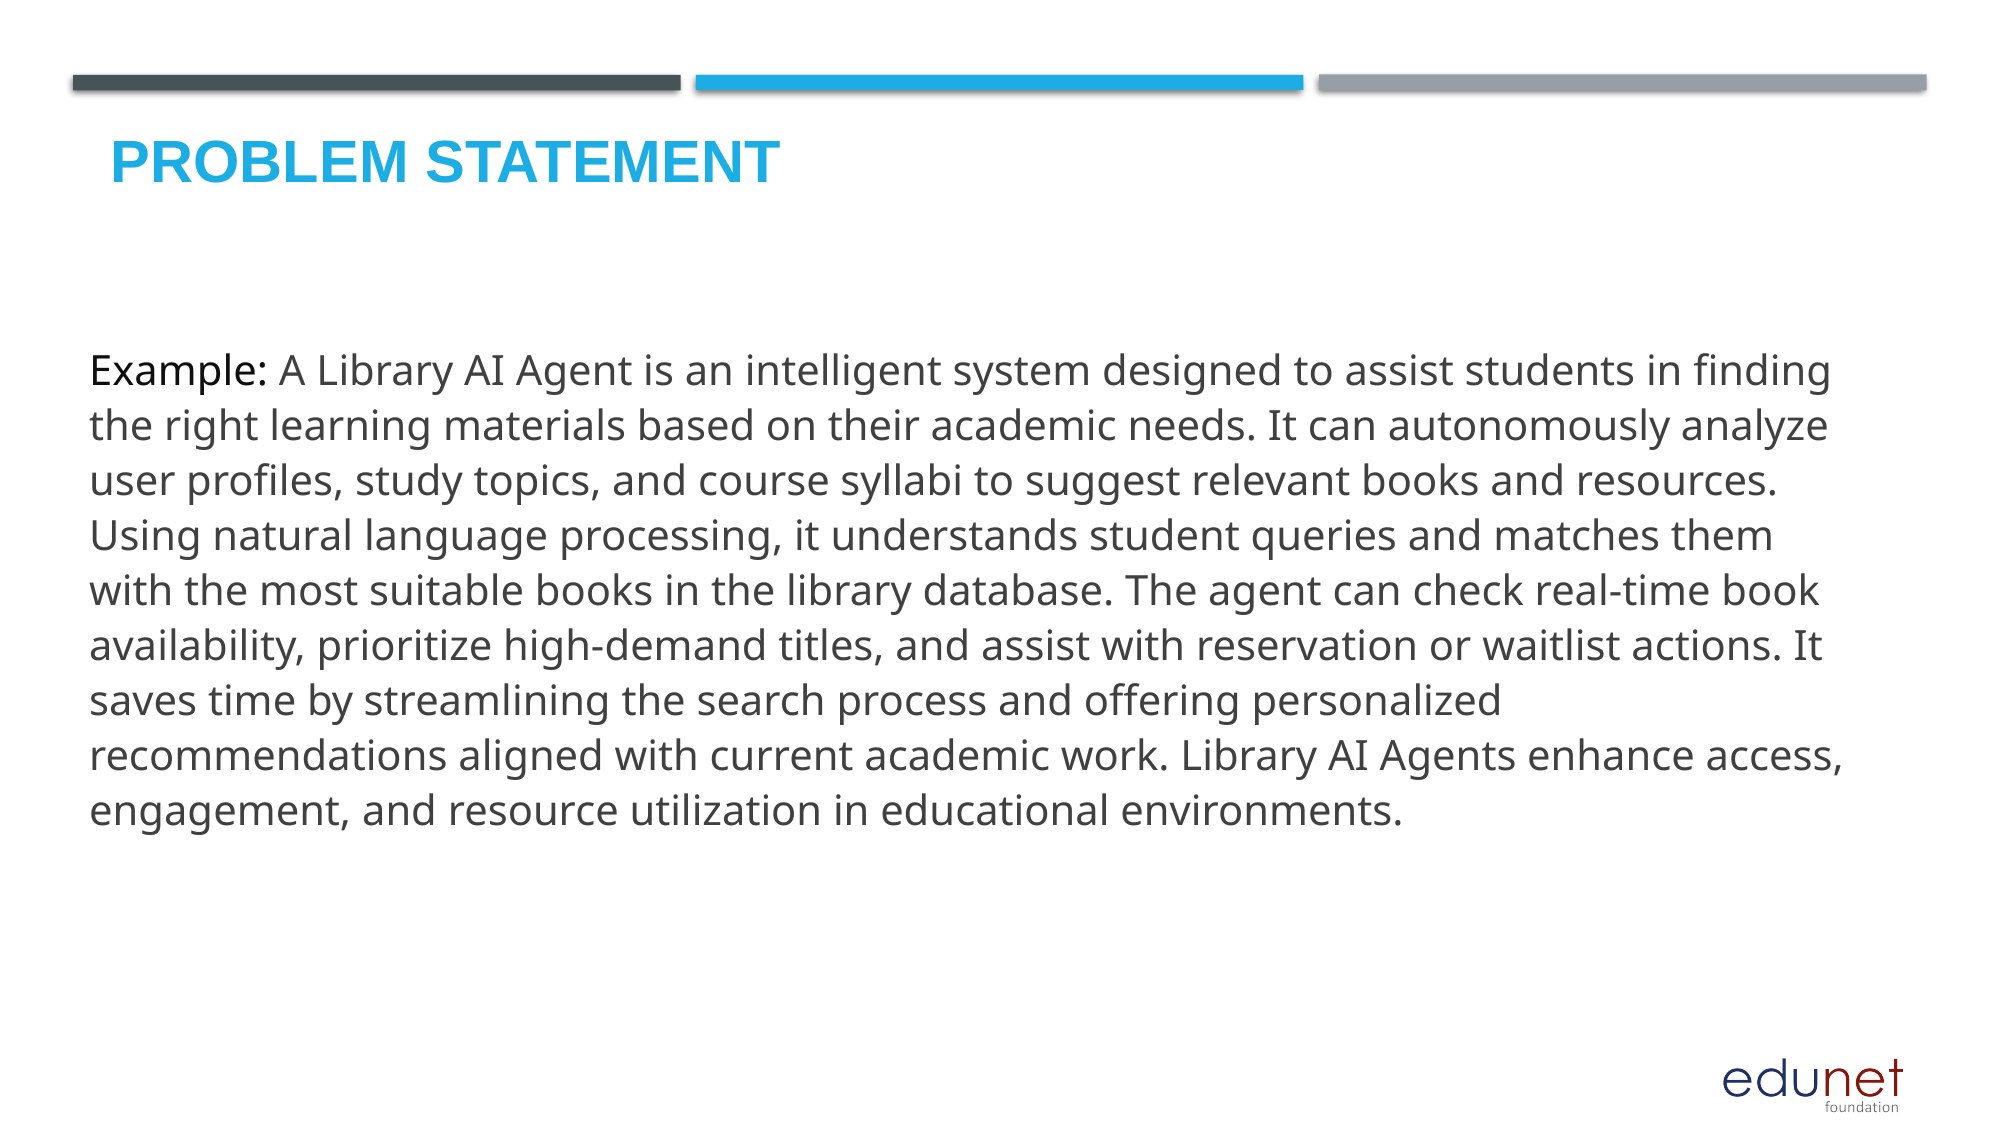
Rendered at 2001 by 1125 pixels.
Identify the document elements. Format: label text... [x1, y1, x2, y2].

title Problem Statement [95, 115, 1905, 203]
list Example: A Library AI Agent is an intelligent system designed to assist students in finding the right learning materials based on their academic needs. It can autonomously analyze user profiles, study topics, and course syllabi to suggest relevant books and resources. Using natural language processing, it understands student queries and matches them with the most suitable books in the library database. The agent can check real-time book availability, prioritize high-demand titles, and assist with reservation or waitlist actions. It saves time by streamlining the search process and offering personalized recommendations aligned with current academic work. Library AI Agents enhance access, engagement, and resource utilization in educational environments. [74, 203, 1884, 970]
picture [1719, 1056, 1905, 1116]
